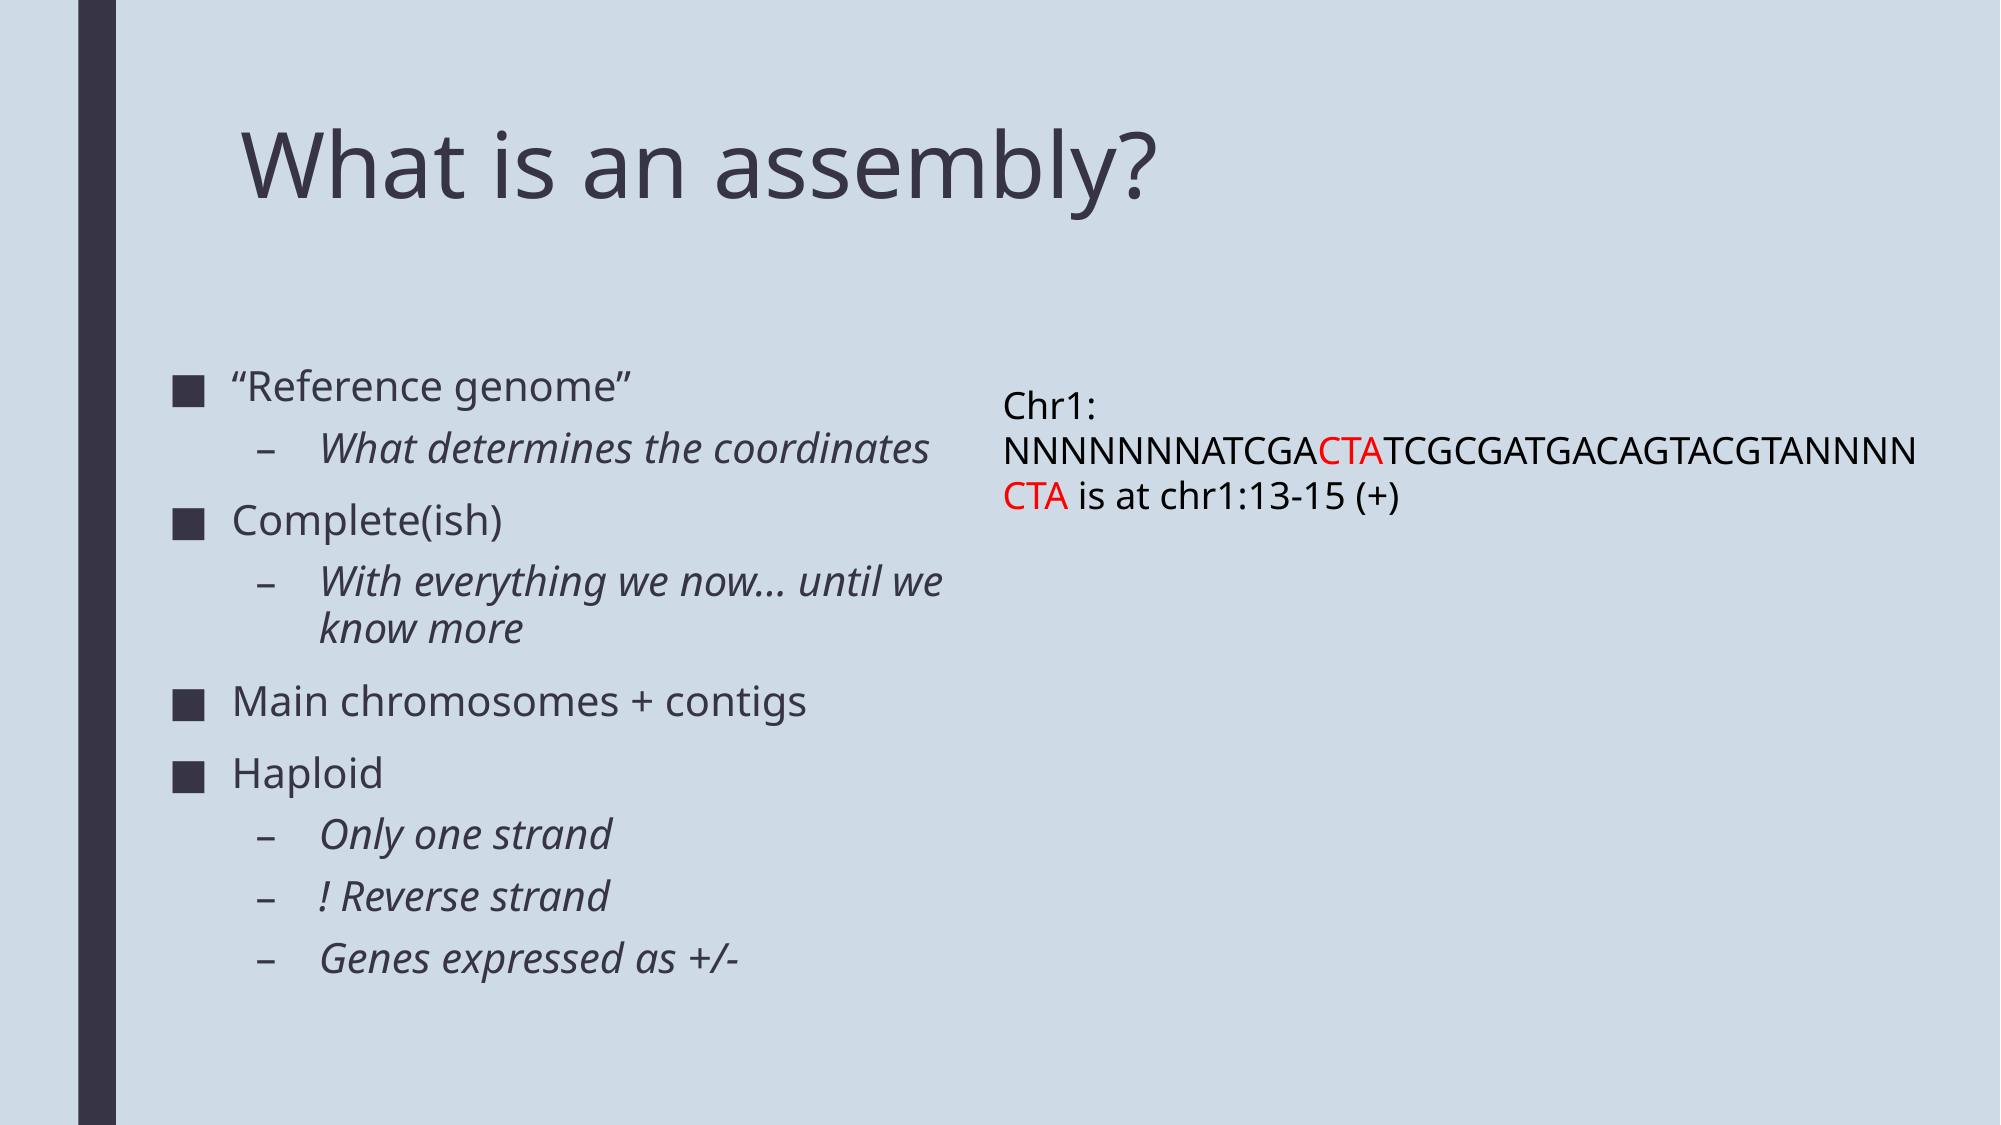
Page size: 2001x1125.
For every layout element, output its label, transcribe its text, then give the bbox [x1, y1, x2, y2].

title What is an assembly? [225, 112, 1800, 357]
list “Reference genome” What determines the coordinates Complete(ish) With everything we now… until we know more Main chromosomes + contigs Haploid Only one strand ! Reverse strand Genes expressed as +/- [153, 356, 980, 1013]
text_box Chr1: NNNNNNNATCGACTATCGCGATGACAGTACGTANNNN CTA is at chr1:13-15 (+) [989, 374, 1931, 525]
